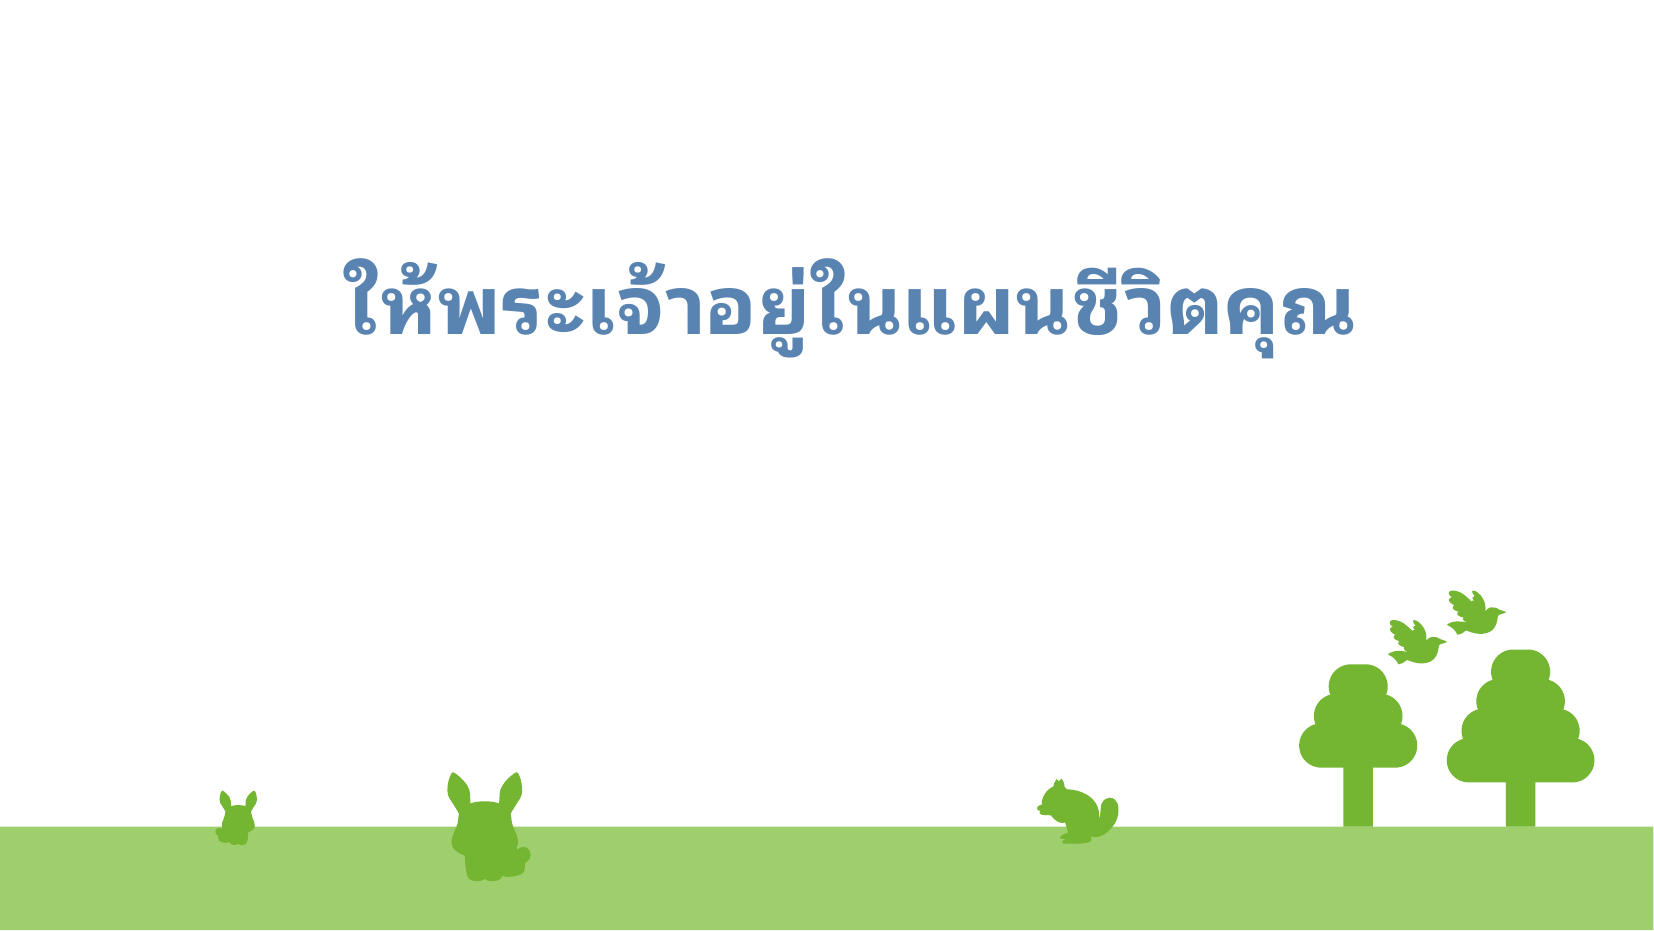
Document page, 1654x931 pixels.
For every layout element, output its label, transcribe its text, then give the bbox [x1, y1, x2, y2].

title ให้พระเจ้าอยู่ในแผนชีวิตคุณ [112, 227, 1589, 375]
